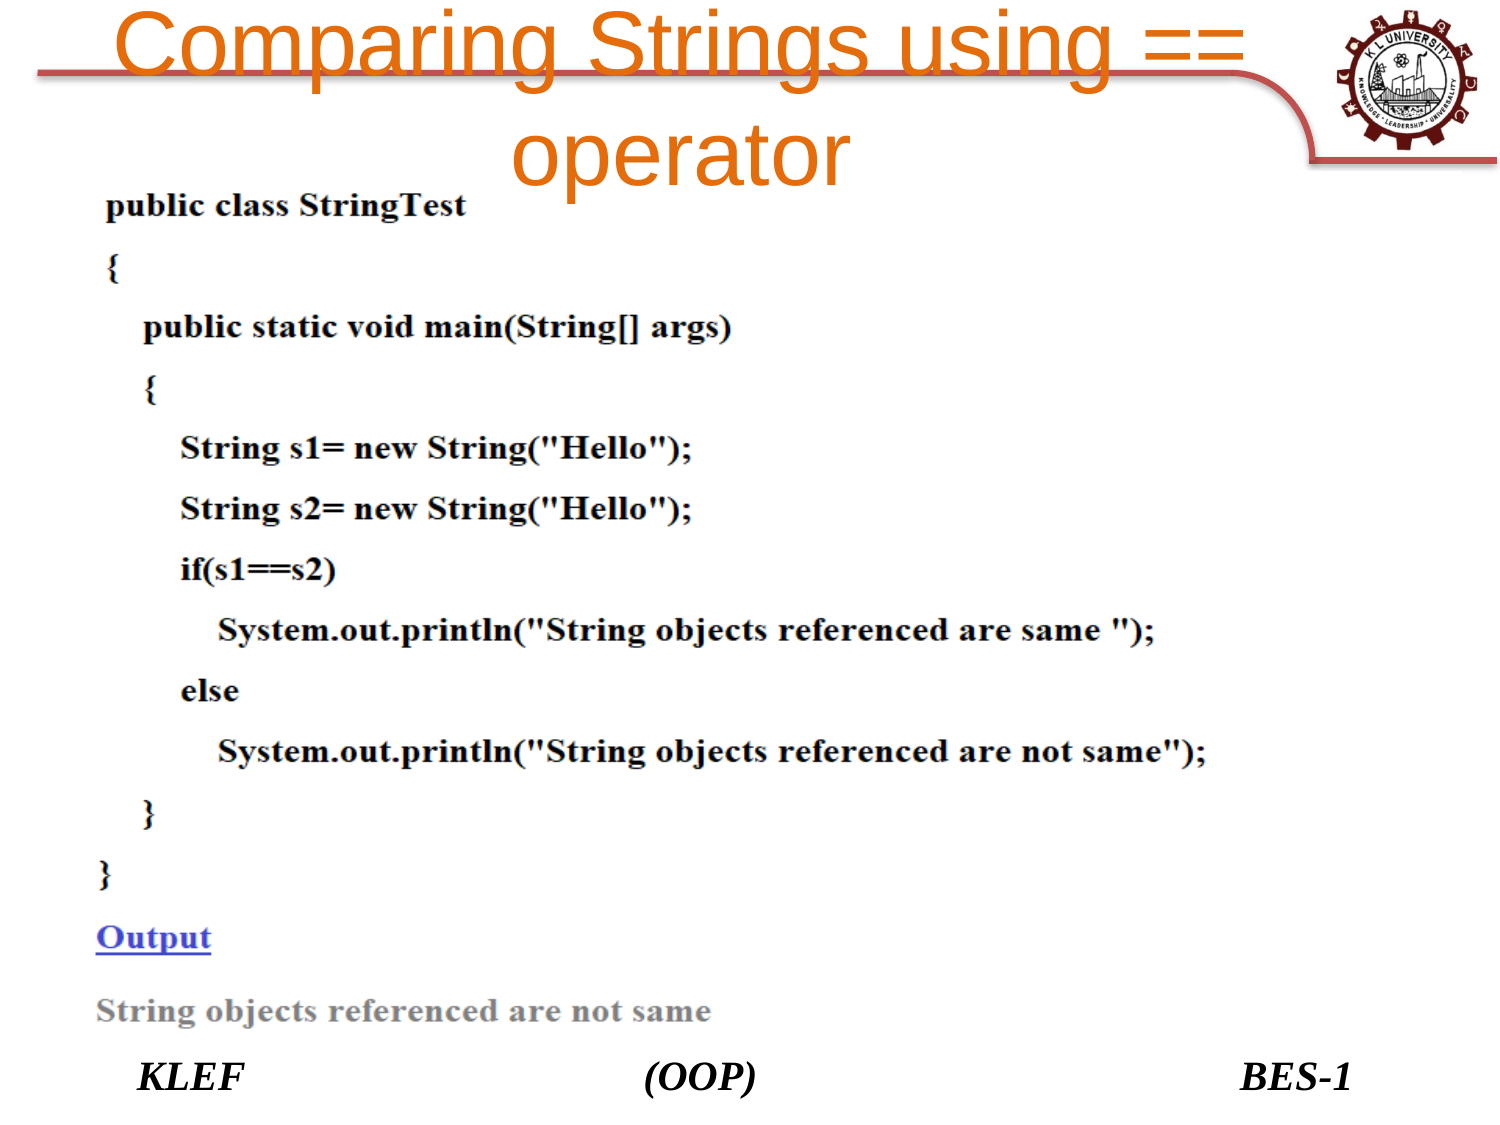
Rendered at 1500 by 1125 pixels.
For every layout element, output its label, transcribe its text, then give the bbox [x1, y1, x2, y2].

title [74, 148, 1288, 169]
picture [1333, 5, 1481, 154]
picture [37, 170, 1463, 1050]
text_box Comparing Strings using == operator [0, 39, 1412, 148]
footer KLEF (OOP) BES-1 [29, 1035, 1462, 1113]
